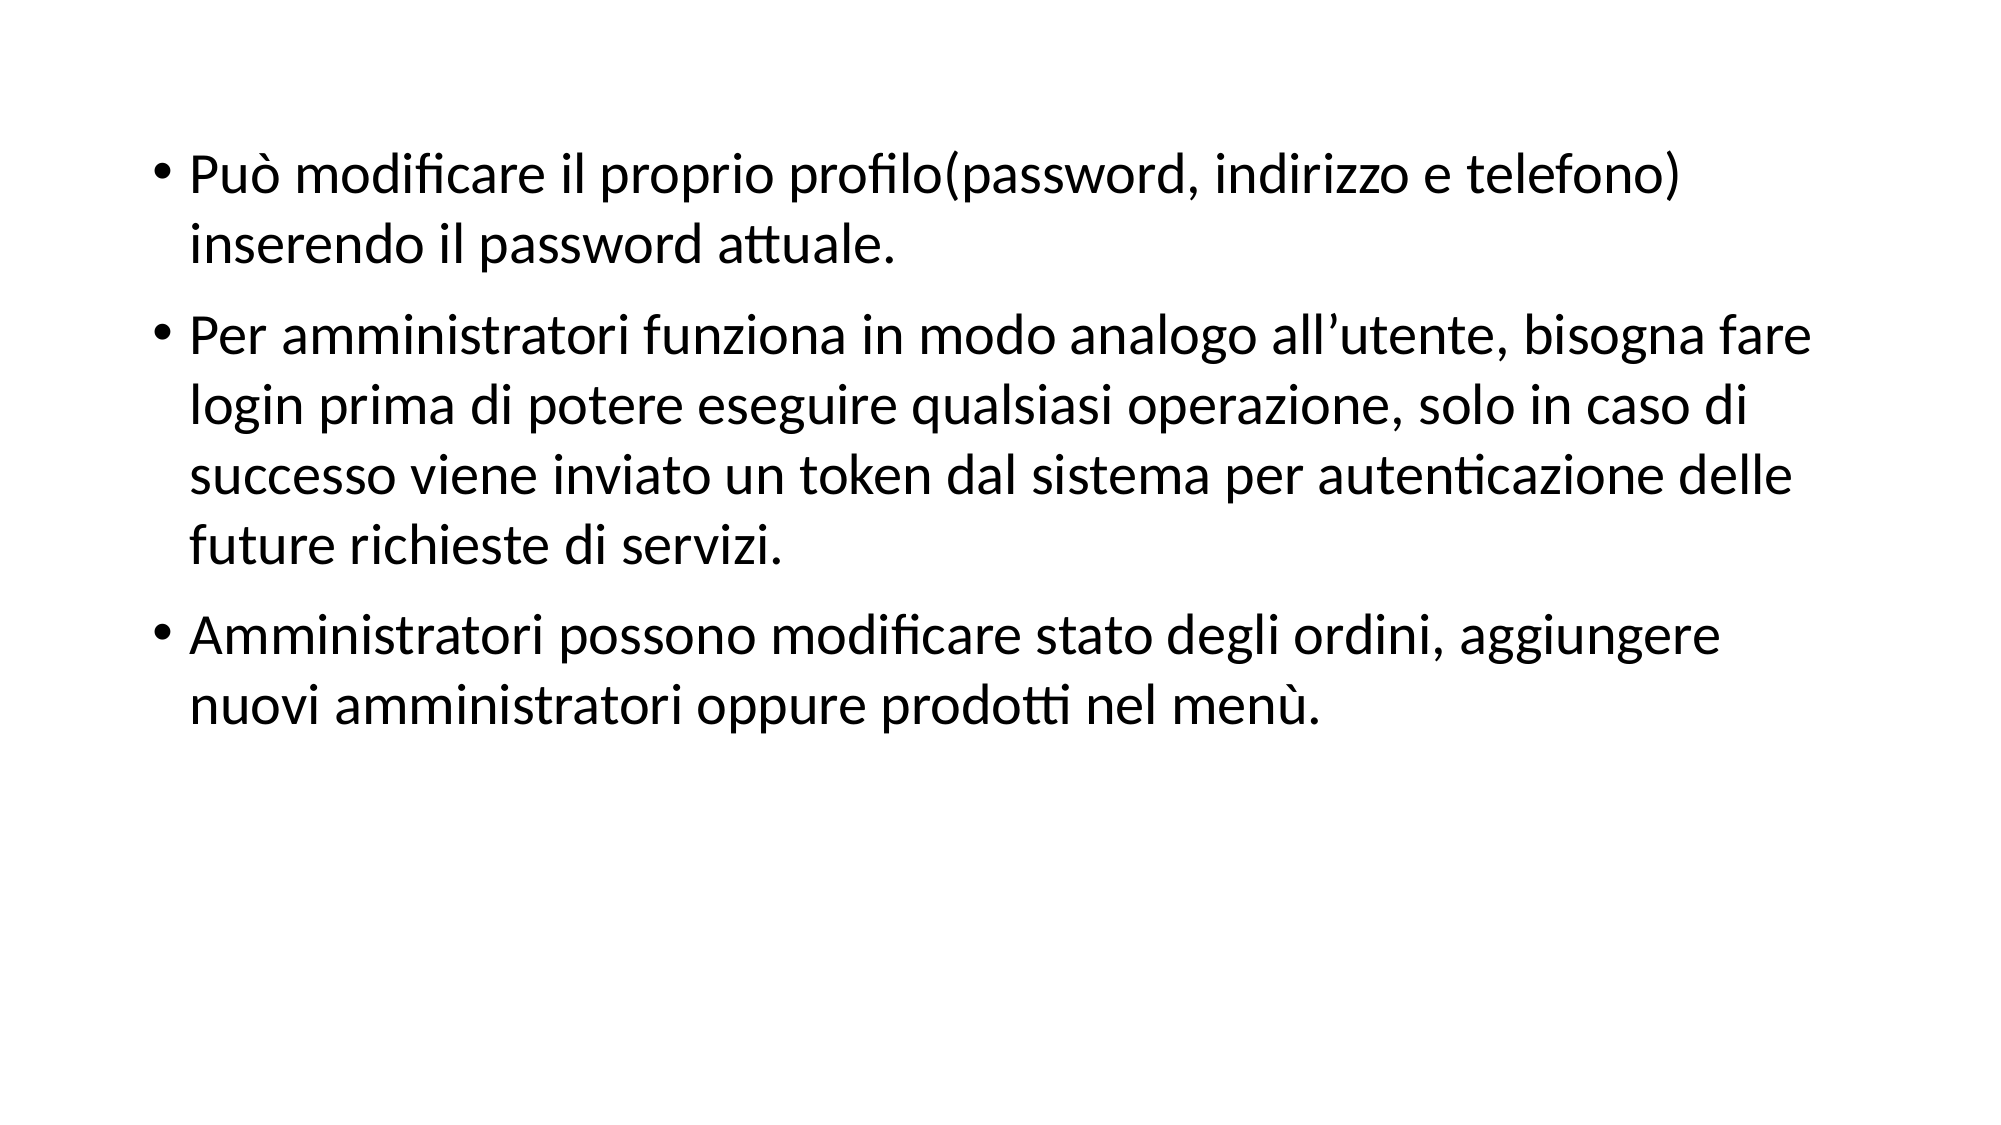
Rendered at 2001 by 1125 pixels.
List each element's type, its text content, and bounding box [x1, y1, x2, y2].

list Può modificare il proprio profilo(password, indirizzo e telefono) inserendo il password attuale. Per amministratori funziona in modo analogo all’utente, bisogna fare login prima di potere eseguire qualsiasi operazione, solo in caso di successo viene inviato un token dal sistema per autenticazione delle future richieste di servizi. Amministratori possono modificare stato degli ordini, aggiungere nuovi amministratori oppure prodotti nel menù. [137, 128, 1863, 1014]
